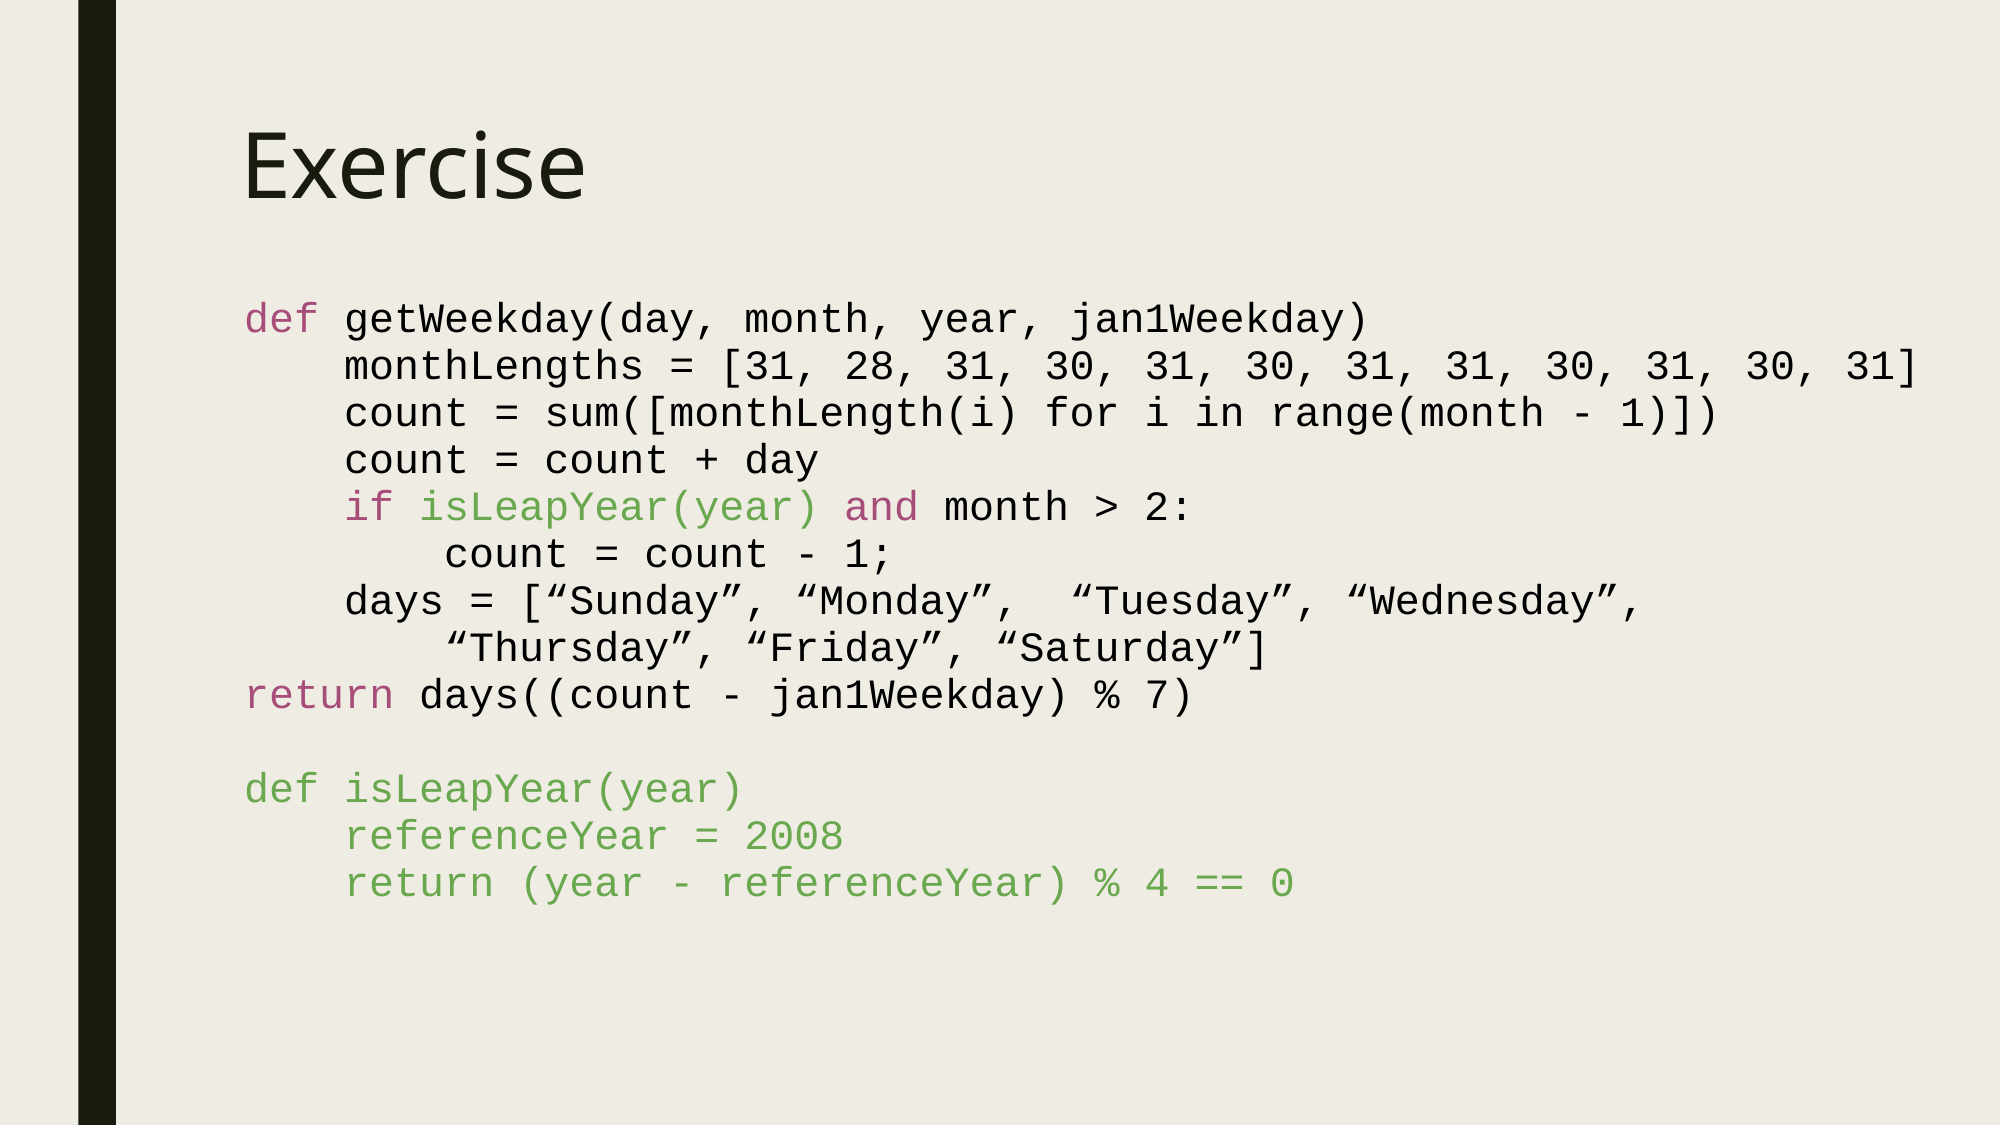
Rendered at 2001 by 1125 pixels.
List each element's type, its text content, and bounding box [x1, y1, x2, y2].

list def getWeekday(day, month, year, jan1Weekday) monthLengths = [31, 28, 31, 30, 31, 30, 31, 31, 30, 31, 30, 31] count = sum([monthLength(i) for i in range(month - 1)]) count = count + day if isLeapYear(year) and month > 2: count = count - 1; days = [“Sunday”, “Monday”, “Tuesday”, “Wednesday”, “Thursday”, “Friday”, “Saturday”] return days((count - jan1Weekday) % 7) def isLeapYear(year) referenceYear = 2008 return (year - referenceYear) % 4 == 0 [154, 287, 1955, 875]
title Exercise [225, 112, 1800, 287]
